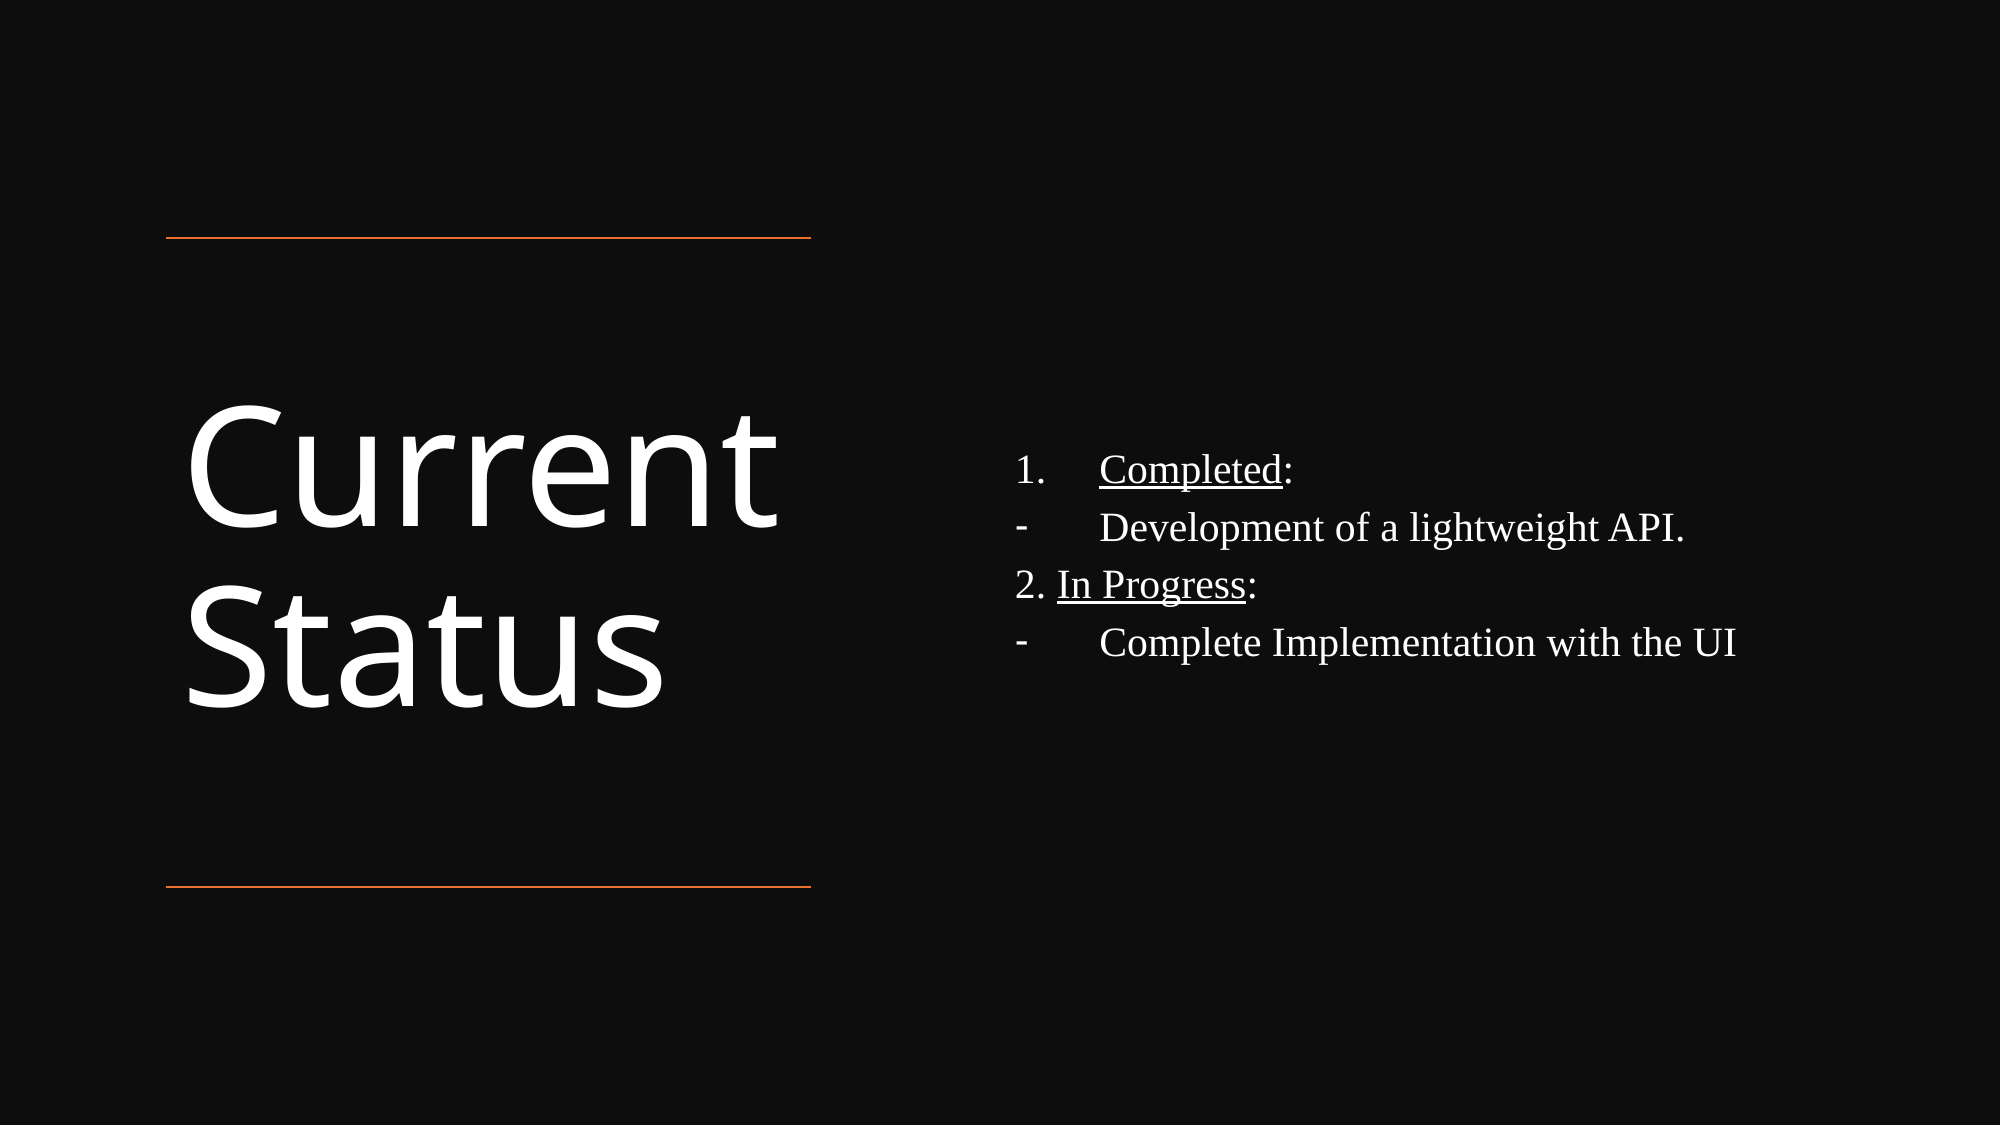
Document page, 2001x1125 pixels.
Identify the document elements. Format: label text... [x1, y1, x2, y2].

list Completed: Development of a lightweight API. 2. In Progress: Complete Implementation with the UI [999, 181, 1822, 932]
title Current Status [166, 239, 812, 886]
text_box [0, 0, 2000, 1125]
